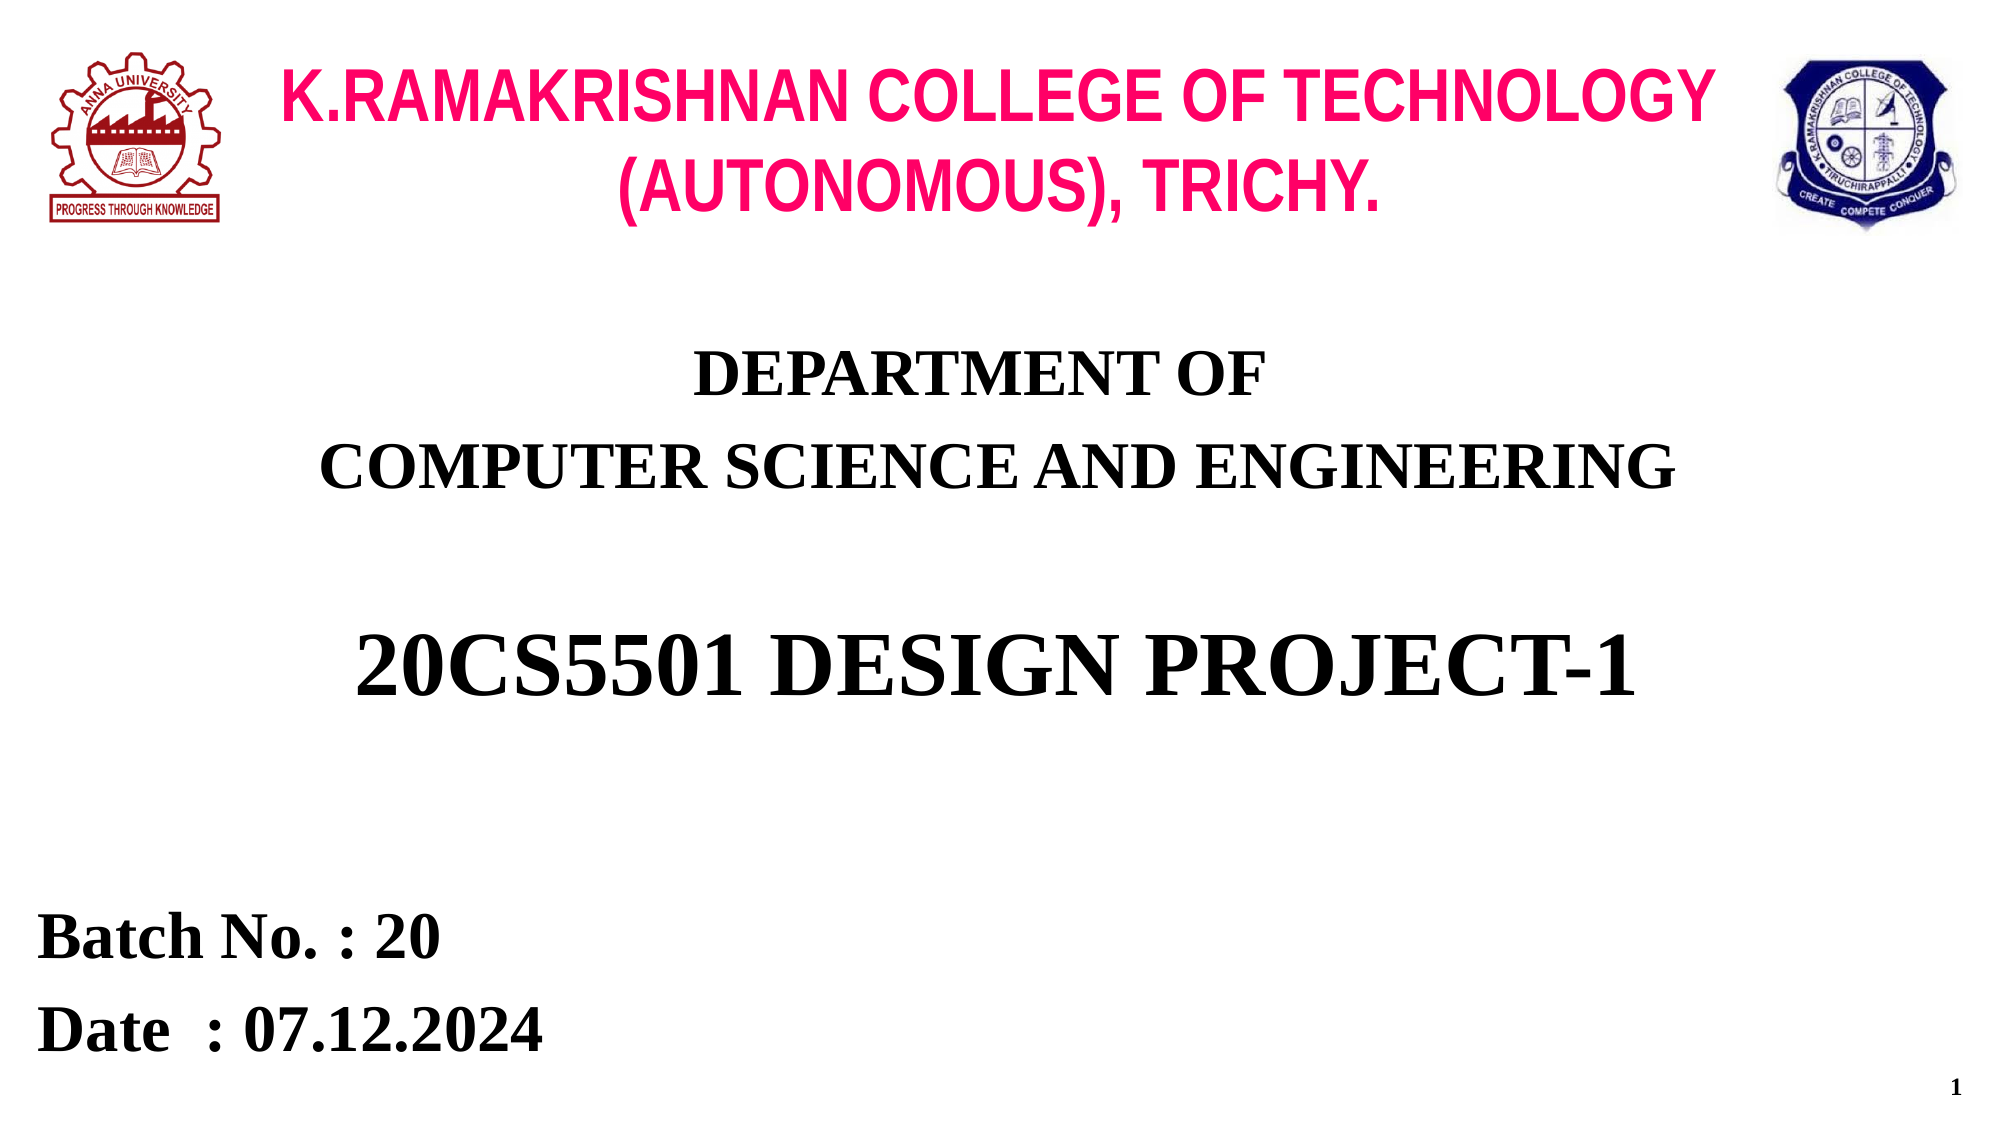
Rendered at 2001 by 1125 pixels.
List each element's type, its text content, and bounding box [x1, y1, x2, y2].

list DEPARTMENT OF COMPUTER SCIENCE AND ENGINEERING 20CS5501 DESIGN PROJECT-1 Batch No. : 20 Date : 07.12.2024 [22, 330, 1974, 409]
picture [1772, 54, 1963, 236]
text_box [0, 409, 1999, 596]
picture [46, 50, 222, 224]
text_box K.RAMAKRISHNAN COLLEGE OF TECHNOLOGY (AUTONOMOUS), TRICHY. [226, 38, 1773, 234]
list DEPARTMENT OF COMPUTER SCIENCE AND ENGINEERING 20CS5501 DESIGN PROJECT-1 Batch No. : 20 Date : 07.12.2024 [22, 596, 1974, 1086]
slide_number 1 [1527, 1055, 1978, 1116]
